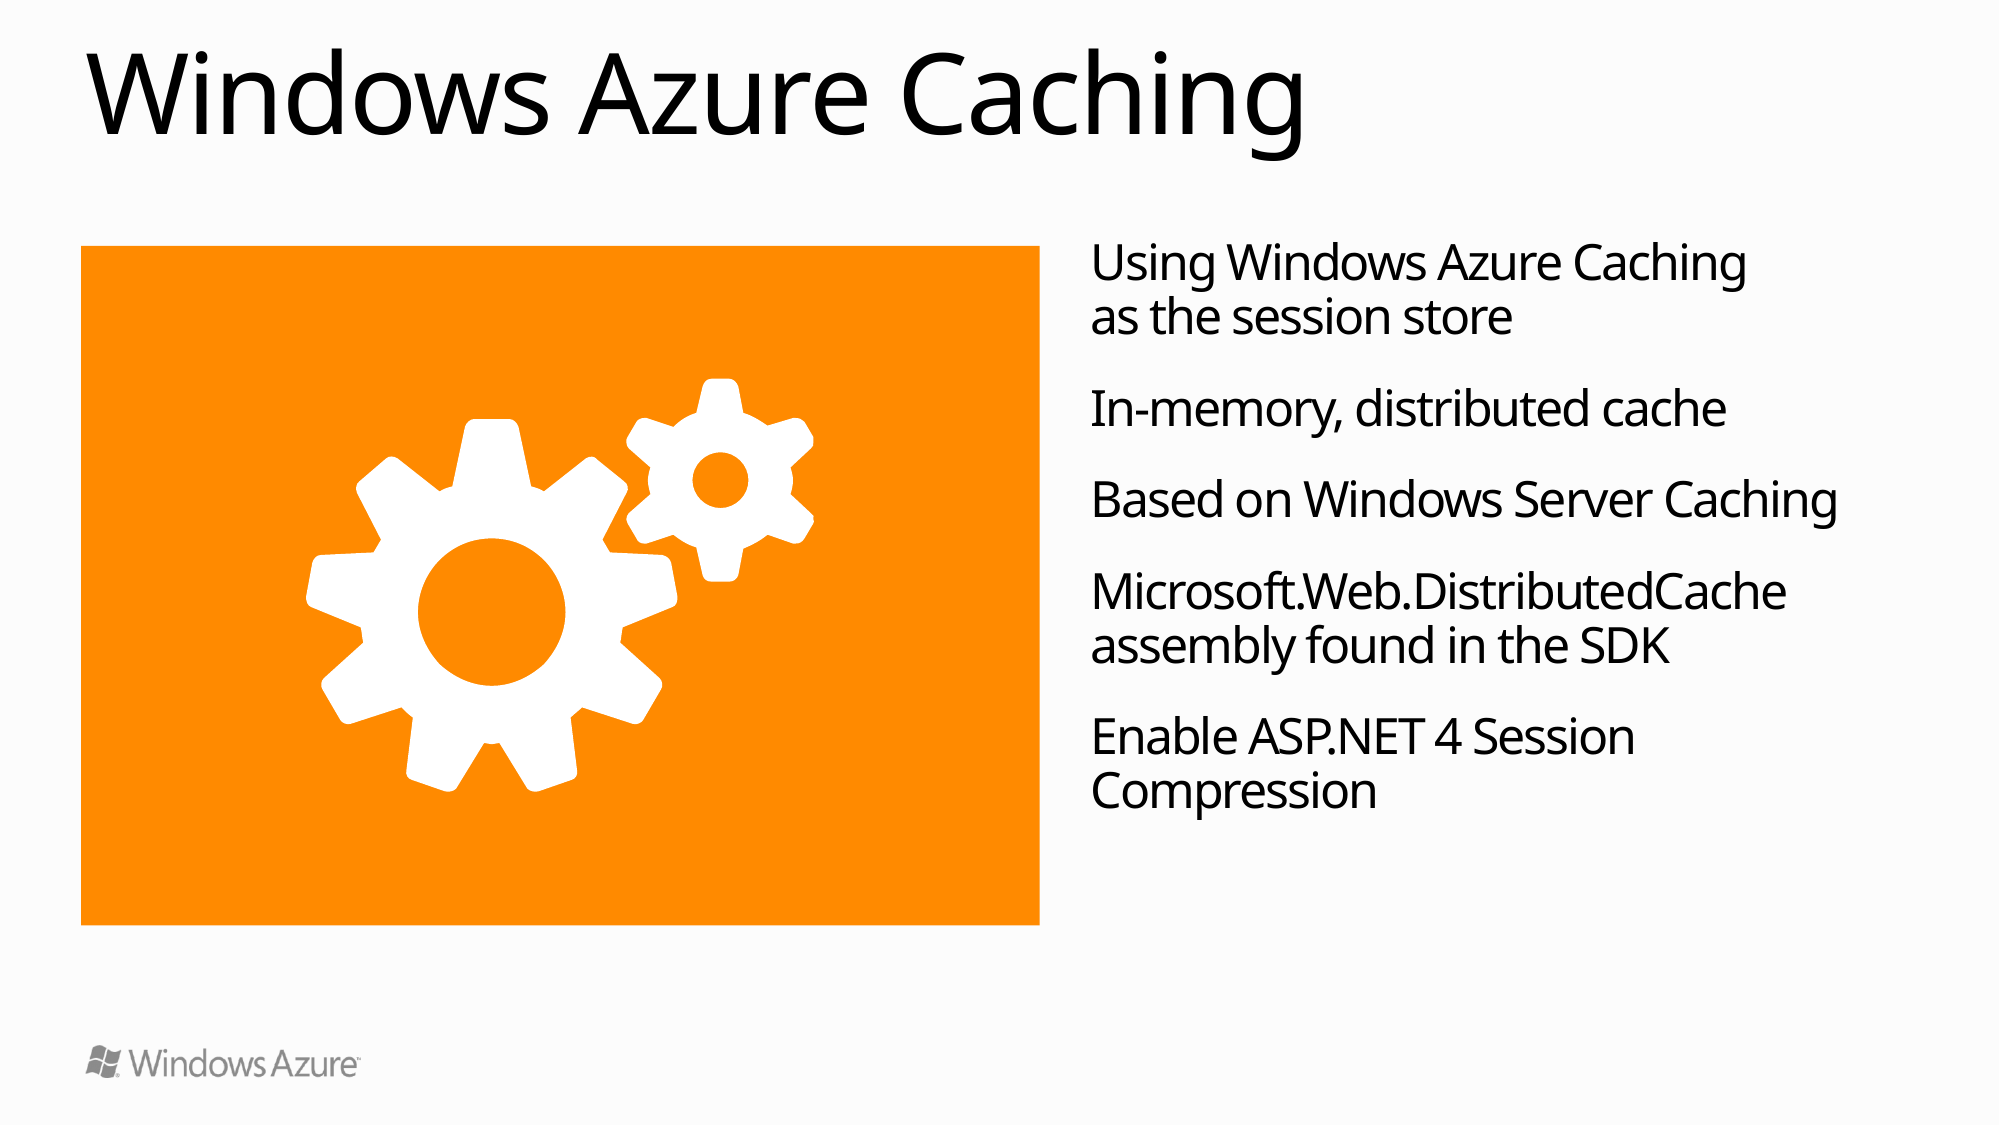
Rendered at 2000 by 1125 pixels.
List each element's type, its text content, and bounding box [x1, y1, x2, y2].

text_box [305, 378, 815, 793]
title Windows Azure Caching [85, 37, 1914, 161]
list Using Windows Azure Caching as the session store In-memory, distributed cache Based on Windows Server Caching Microsoft.Web.DistributedCache assembly found in the SDK Enable ASP.NET 4 Session Compression [1090, 237, 1914, 393]
text_box [81, 245, 1040, 926]
